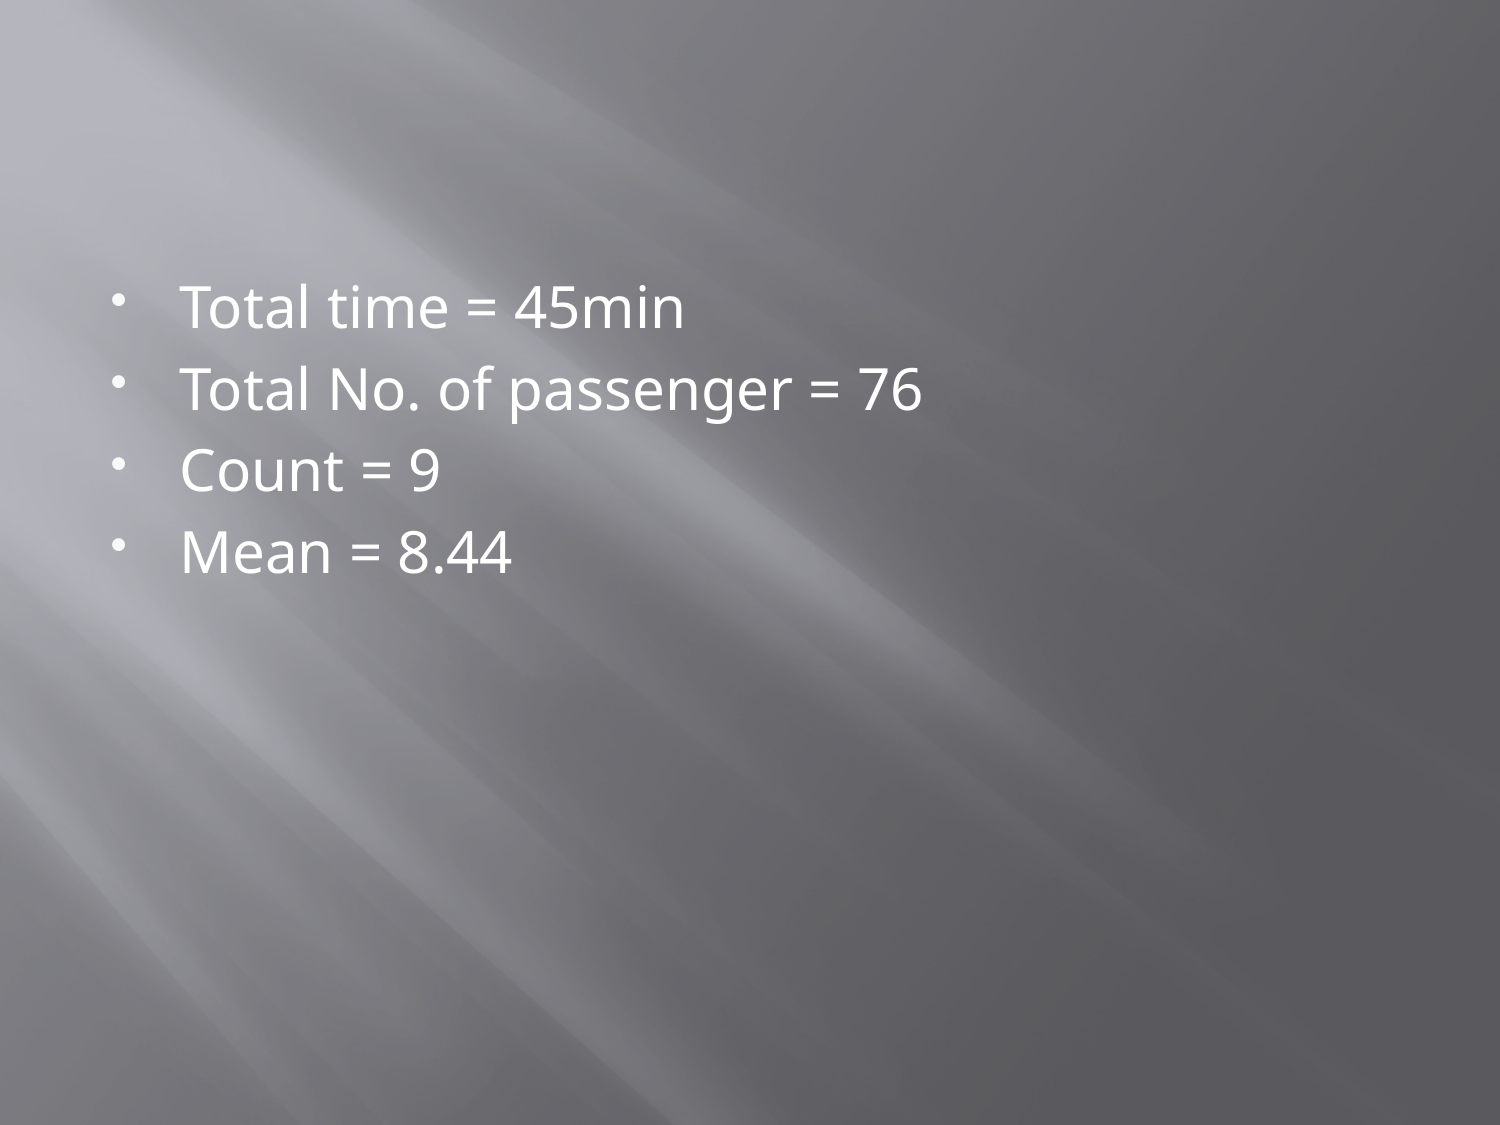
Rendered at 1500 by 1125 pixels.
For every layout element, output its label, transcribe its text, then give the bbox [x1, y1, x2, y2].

list Total time = 45min Total No. of passenger = 76 Count = 9 Mean = 8.44 [75, 262, 1425, 1035]
